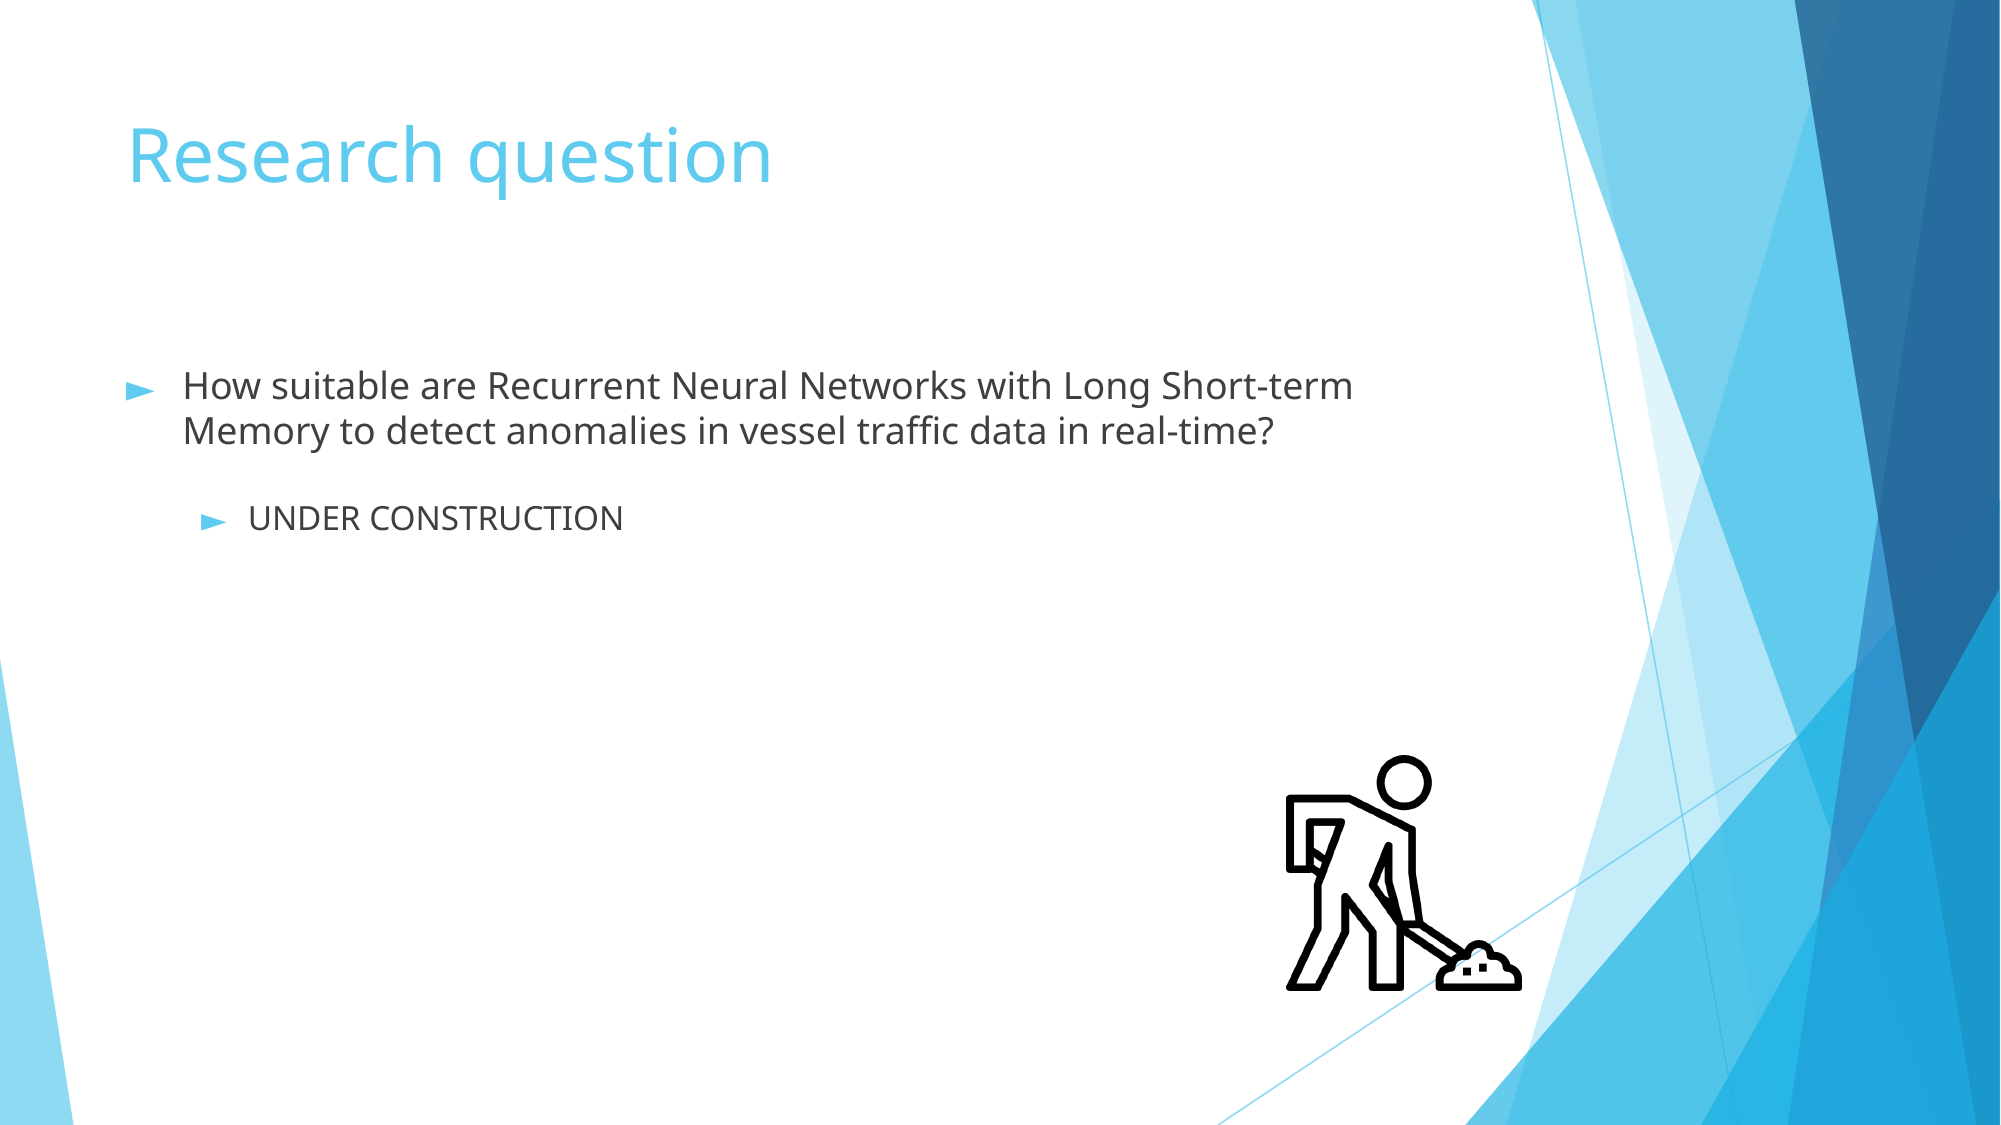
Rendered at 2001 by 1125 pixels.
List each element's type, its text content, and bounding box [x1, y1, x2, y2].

list How suitable are Recurrent Neural Networks with Long Short-term Memory to detect anomalies in vessel traffic data in real-time? UNDER CONSTRUCTION [111, 354, 1522, 992]
title Research question [111, 99, 1522, 317]
picture [1285, 755, 1522, 992]
